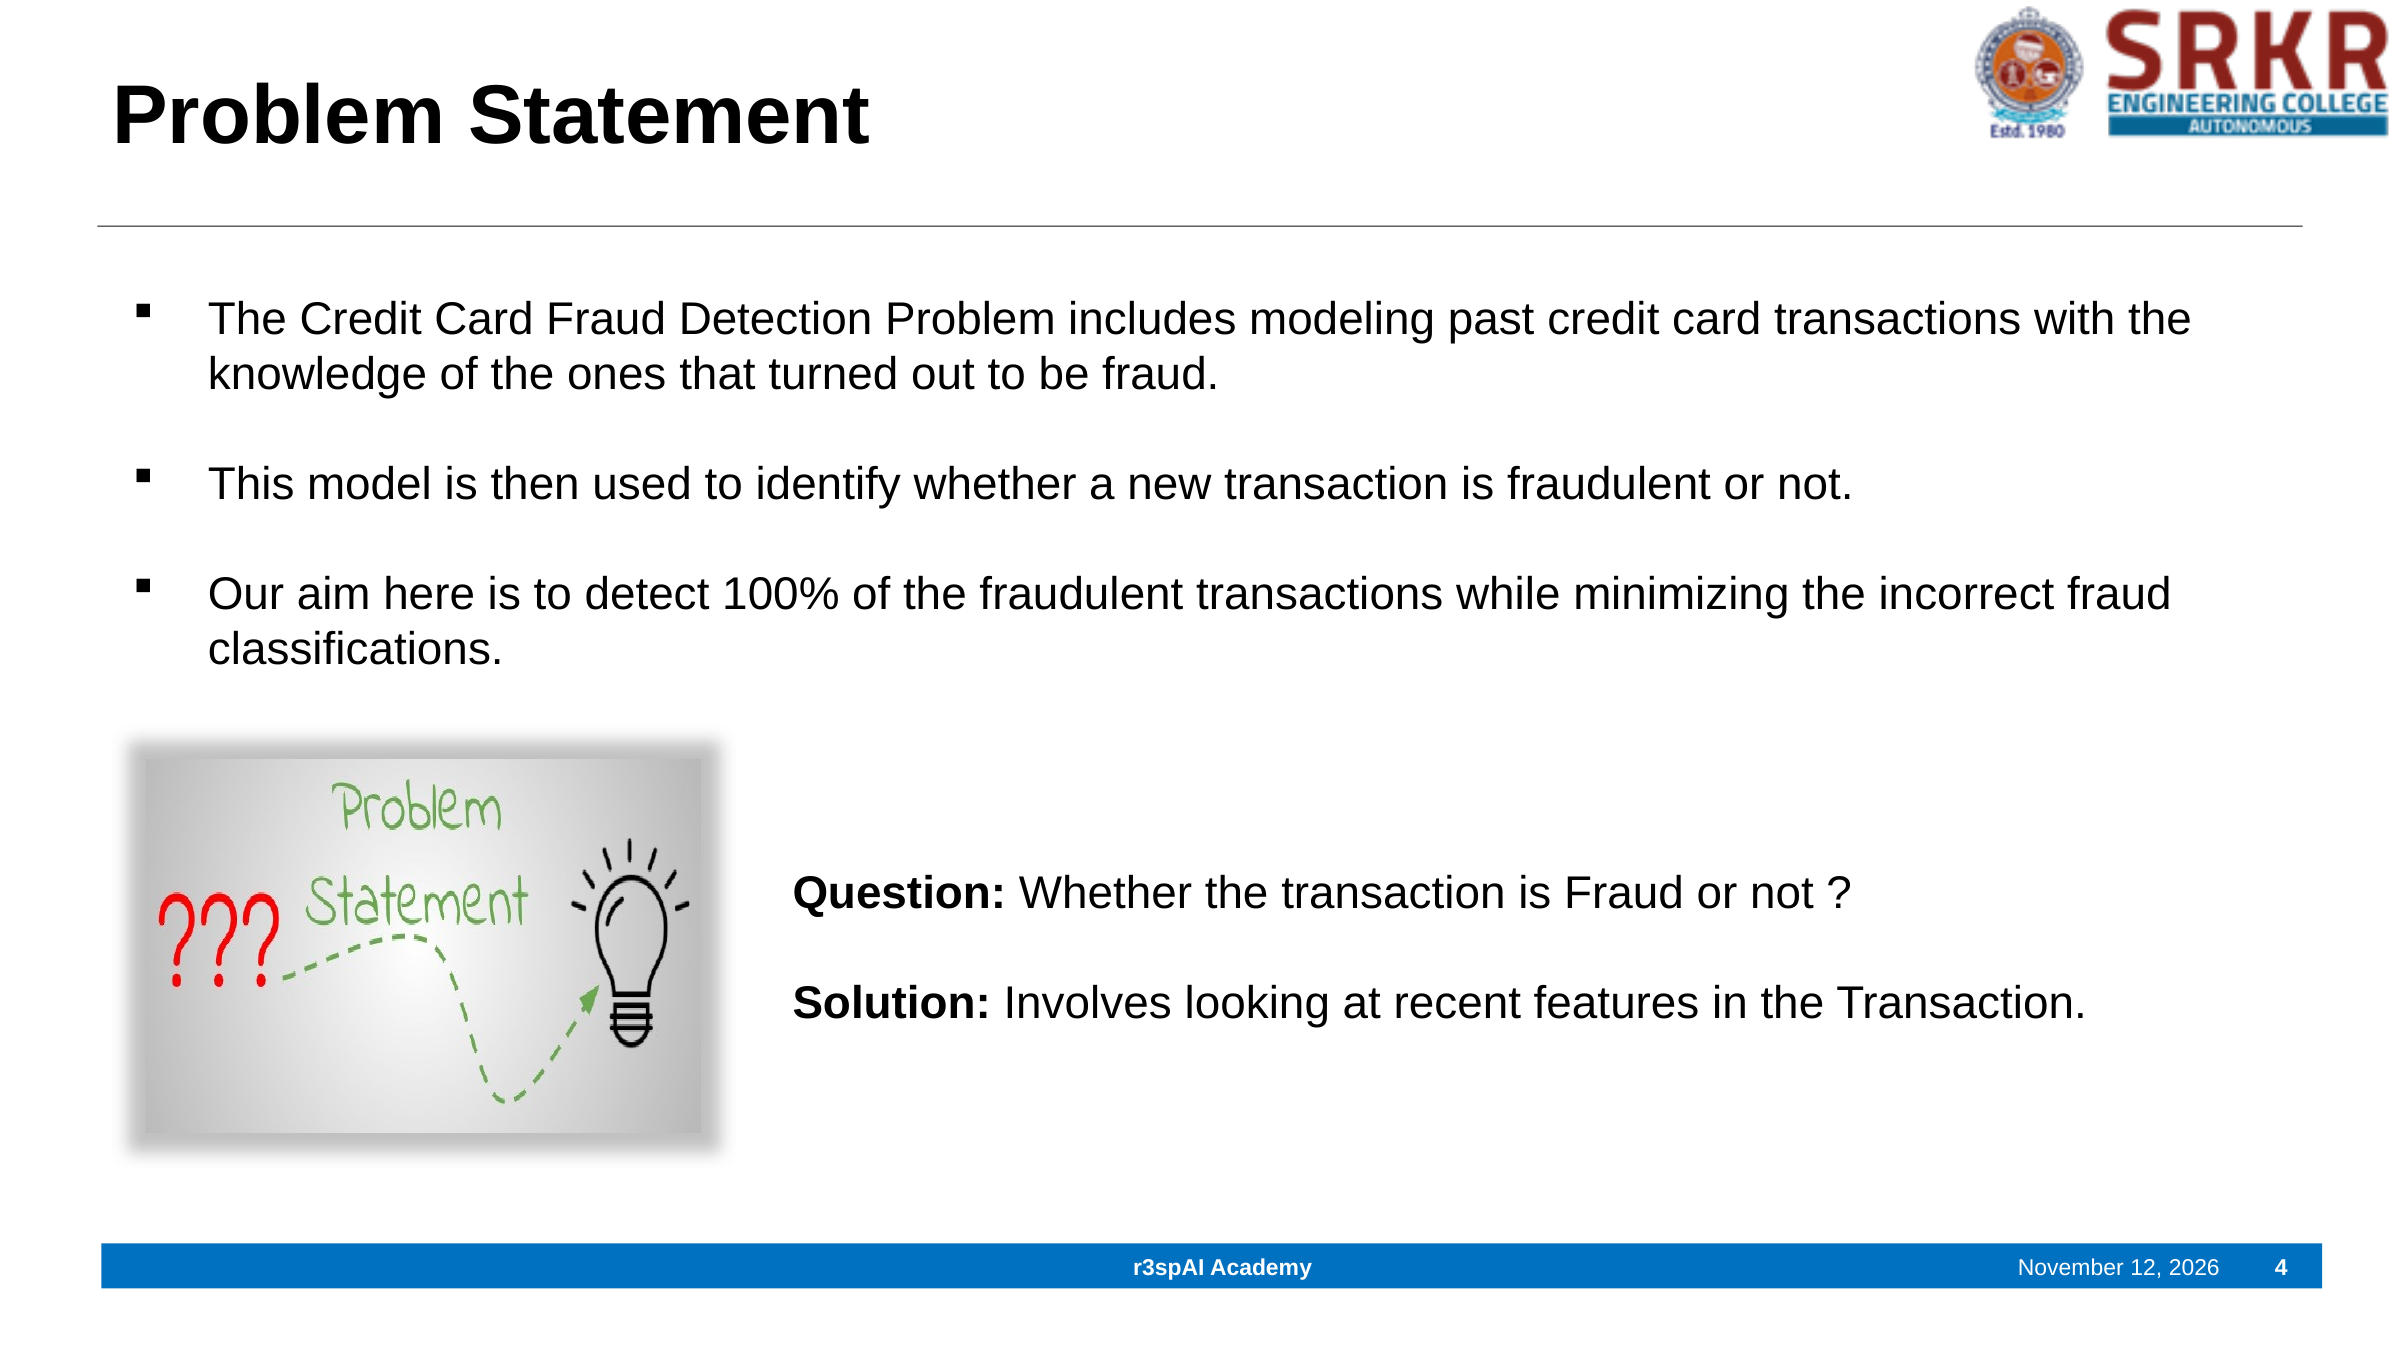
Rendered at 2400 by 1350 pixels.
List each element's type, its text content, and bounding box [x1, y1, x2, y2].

picture [1920, 5, 2400, 141]
text_box Question: Whether the transaction is Fraud or not ? Solution: Involves looking at recent features in the Transaction. [777, 855, 2255, 1035]
text_box Problem Statement [112, 60, 1000, 197]
picture [145, 759, 701, 1133]
text_box The Credit Card Fraud Detection Problem includes modeling past credit card transactions with the knowledge of the ones that turned out to be fraud. This model is then used to identify whether a new transaction is fraudulent or not. Our aim here is to detect 100% of the fraudulent transactions while minimizing the incorrect fraud classifications. [118, 281, 2328, 846]
